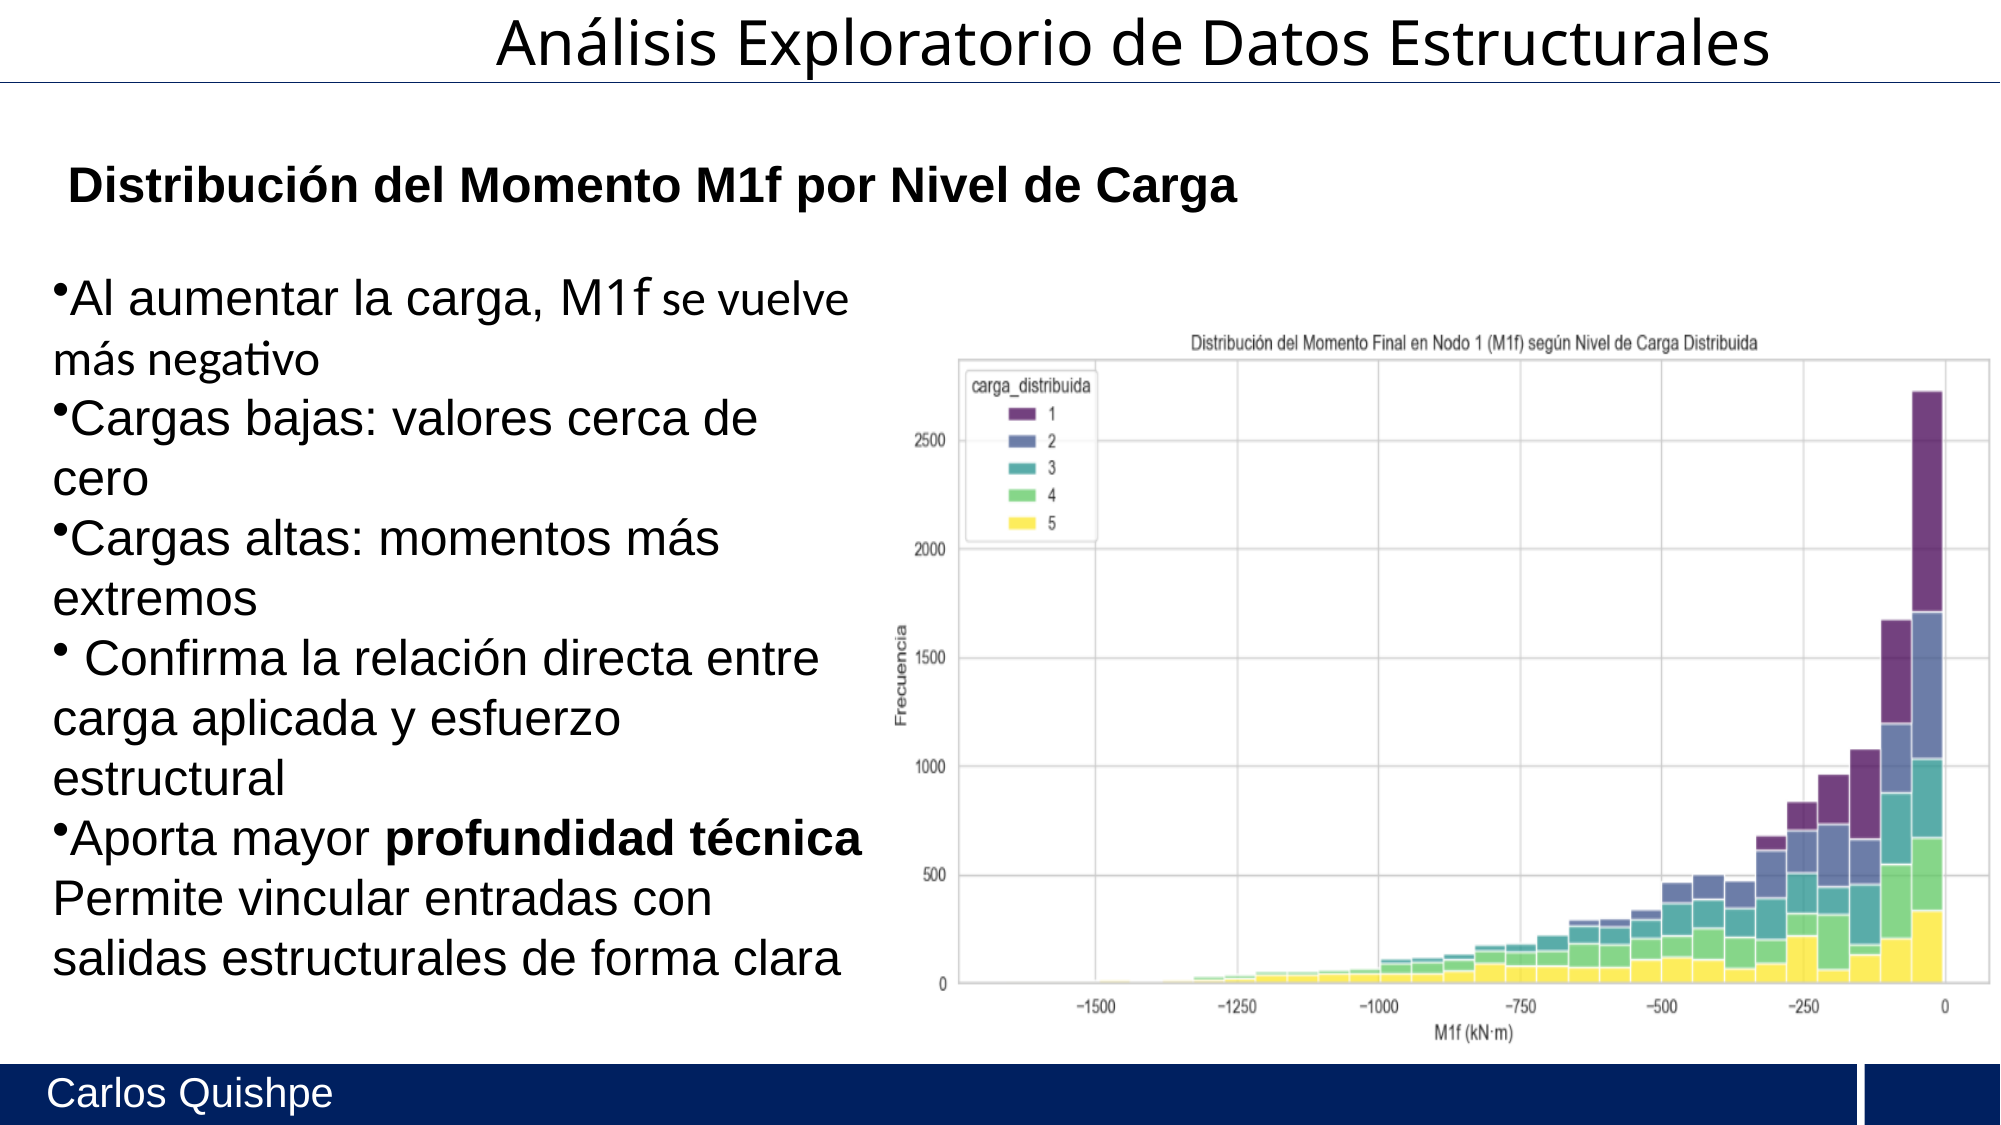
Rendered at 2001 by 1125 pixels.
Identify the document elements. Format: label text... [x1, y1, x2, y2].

picture [876, 324, 2000, 1045]
text_box Al aumentar la carga, M1f se vuelve más negativo Cargas bajas: valores cerca de cero Cargas altas: momentos más extremos Confirma la relación directa entre carga aplicada y esfuerzo estructural Aporta mayor profundidad técnica Permite vincular entradas con salidas estructurales de forma clara [37, 257, 878, 1038]
text_box Análisis Exploratorio de Datos Estructurales [482, 0, 1788, 82]
text_box Distribución del Momento M1f por Nivel de Carga [52, 145, 1517, 266]
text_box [0, 1049, 2000, 1125]
